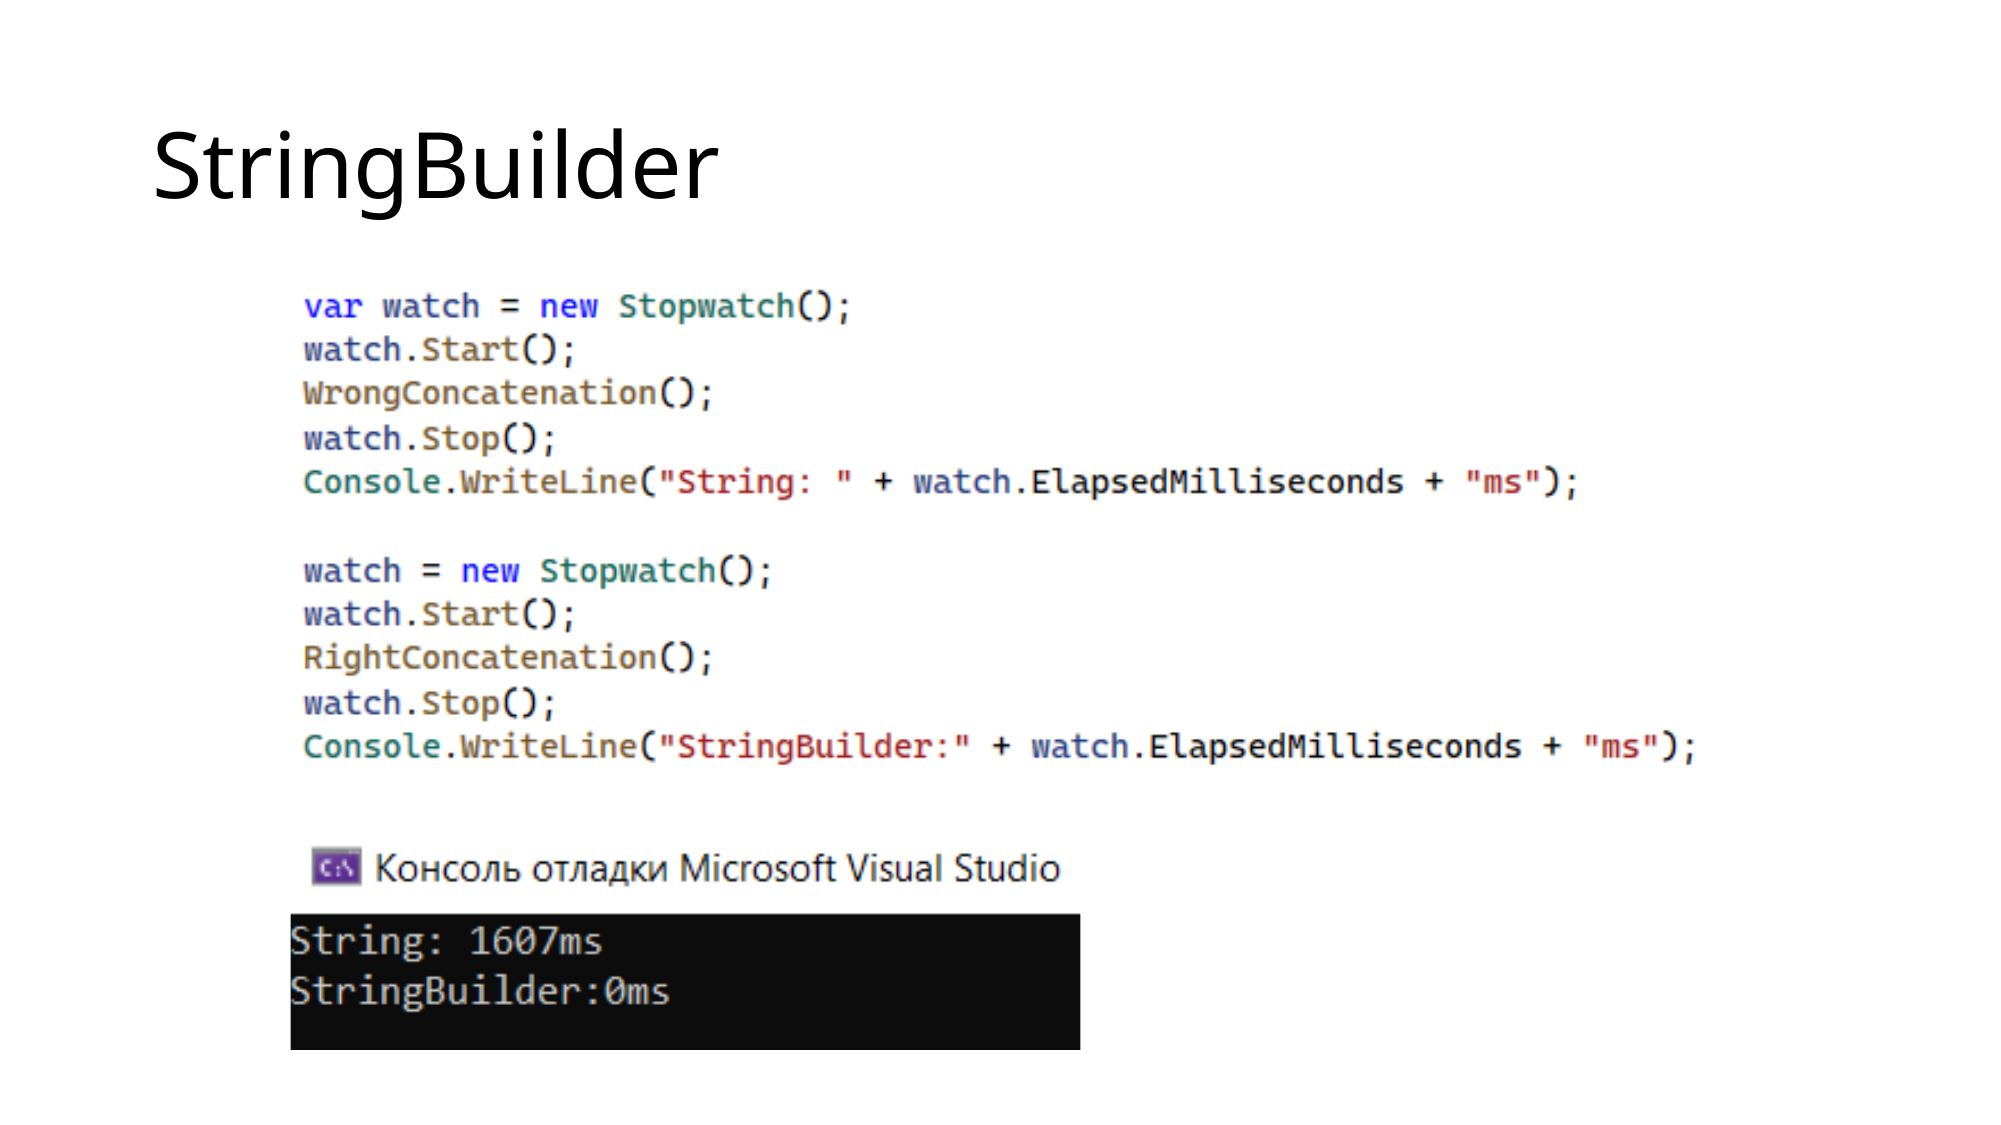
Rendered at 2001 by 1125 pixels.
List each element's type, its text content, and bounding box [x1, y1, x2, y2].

picture [290, 822, 1081, 1051]
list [290, 277, 1711, 788]
title StringBuilder [137, 59, 1863, 278]
